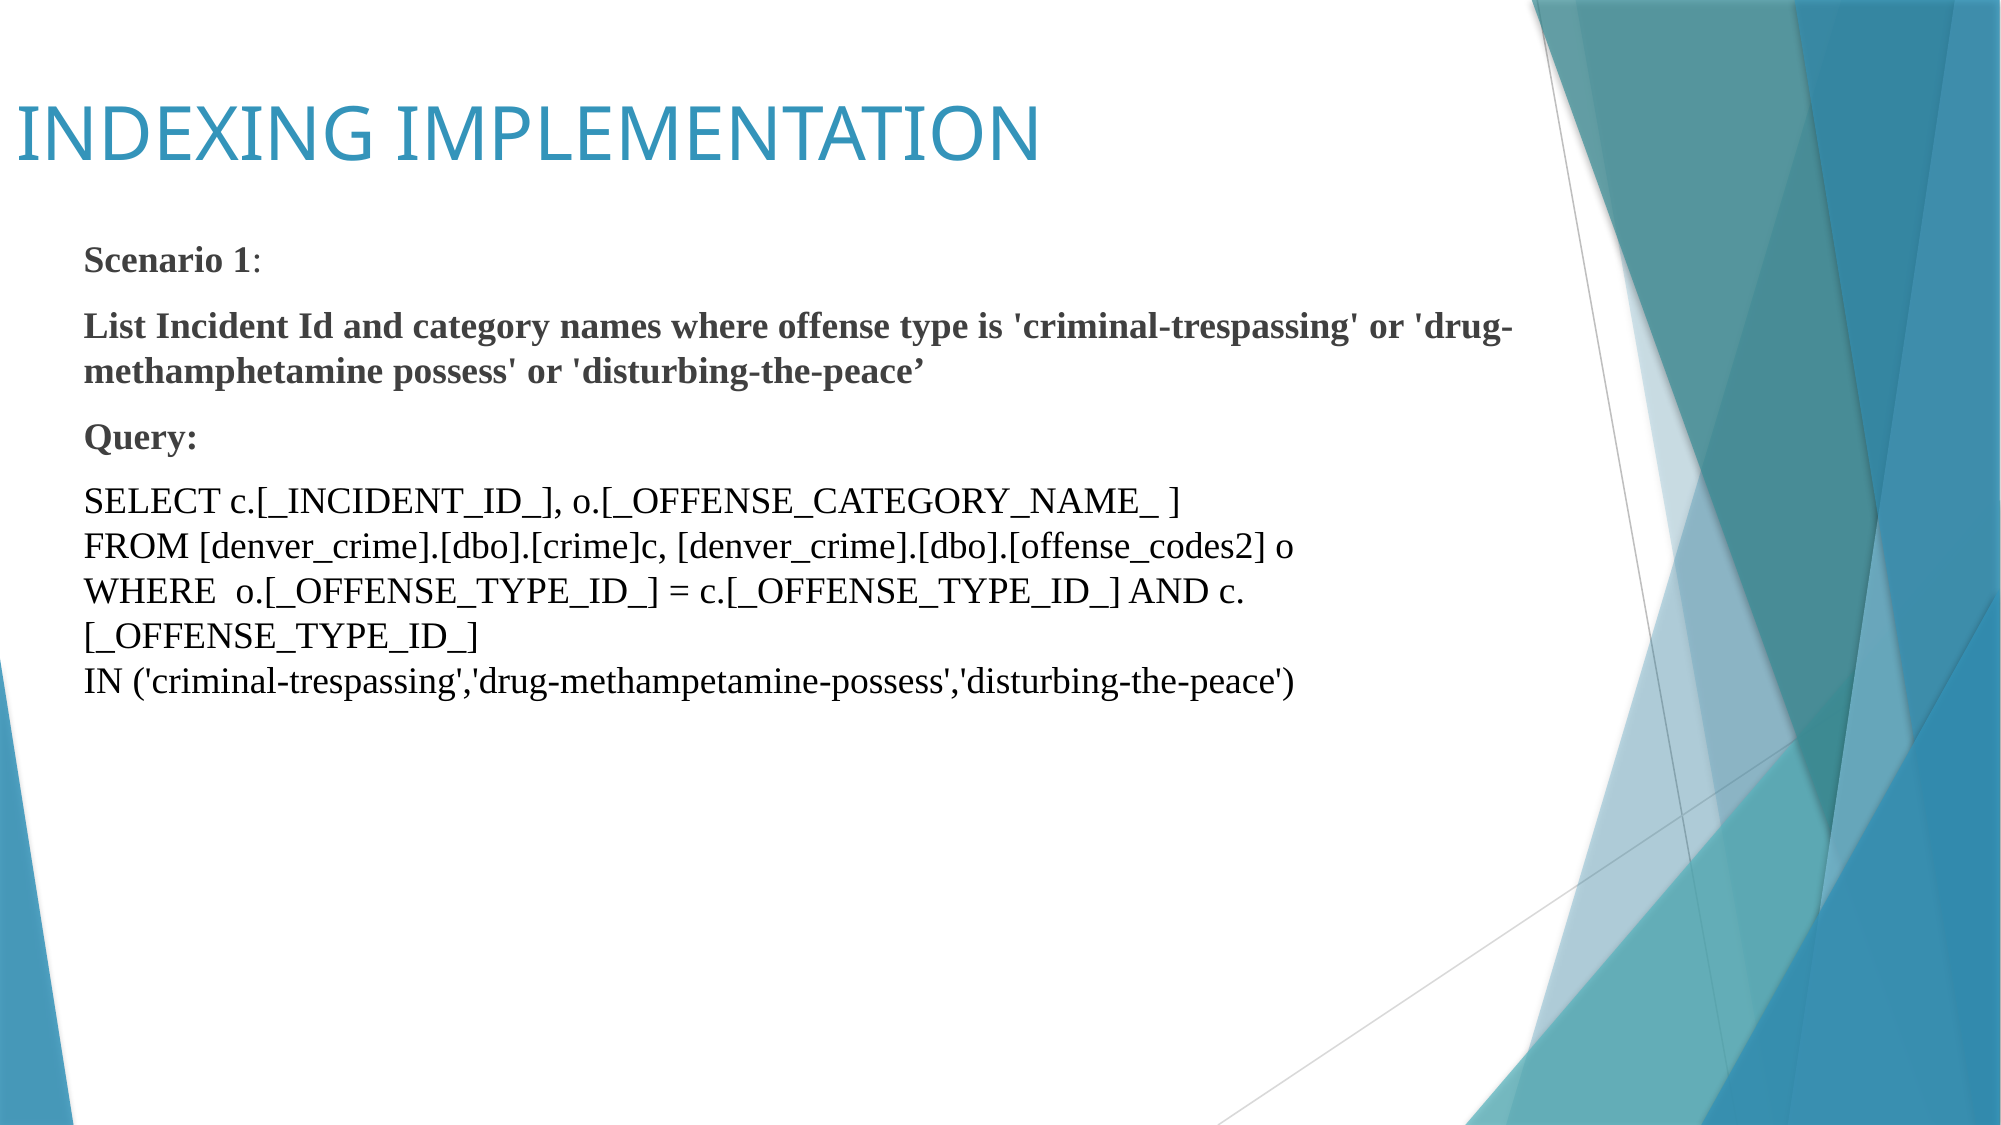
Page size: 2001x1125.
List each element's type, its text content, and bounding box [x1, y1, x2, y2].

text_box SELECT c.[_INCIDENT_ID_], o.[_OFFENSE_CATEGORY_NAME_ ] FROM [denver_crime].[dbo].[crime]c, [denver_crime].[dbo].[offense_codes2] o WHERE o.[_OFFENSE_TYPE_ID_] = c.[_OFFENSE_TYPE_ID_] AND c.[_OFFENSE_TYPE_ID_] IN ('criminal-trespassing','drug-methampetamine-possess','disturbing-the-peace') [68, 468, 1494, 709]
title INDEXING IMPLEMENTATION [0, 78, 1333, 295]
list Scenario 1: List Incident Id and category names where offense type is 'criminal-trespassing' or 'drug- methamphetamine possess' or 'disturbing-the-peace’ Query: [68, 227, 1674, 1025]
